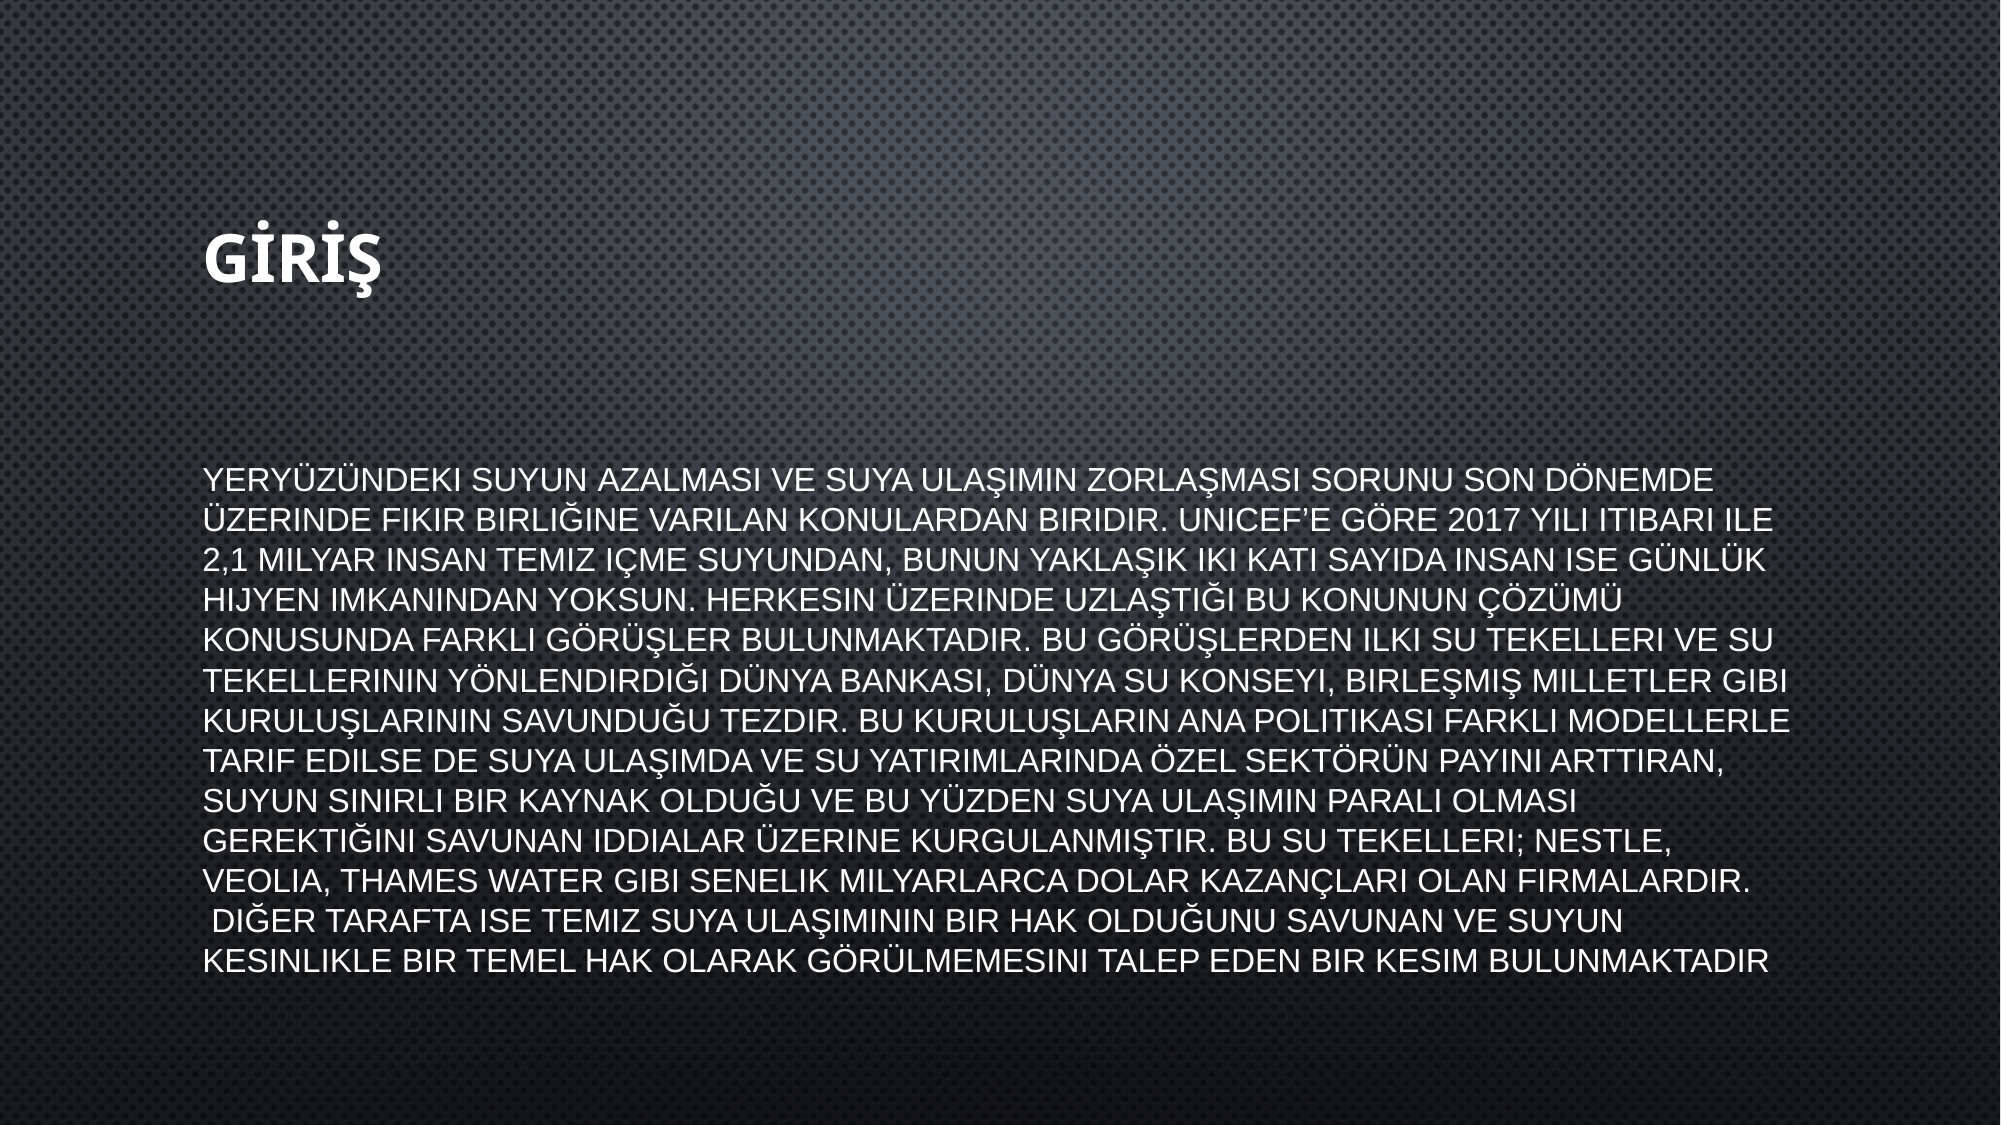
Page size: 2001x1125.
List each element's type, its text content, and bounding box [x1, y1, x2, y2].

list Yeryüzündeki suyun azalması ve suya ulaşımın zorlaşması sorunu son dönemde üzerinde fikir birliğine varılan konulardan biridir. UNICEF’e göre 2017 yılı itibari ile 2,1 milyar insan temiz içme suyundan, bunun yaklaşık iki katı sayıda insan ise günlük hijyen imkanından yoksun. Herkesin üzerinde uzlaştığı bu konunun çözümü konusunda farklı görüşler bulunmaktadır. Bu görüşlerden ilki su tekelleri ve su tekellerinin yönlendirdiği Dünya Bankası, Dünya Su Konseyi, Birleşmiş Milletler gibi kuruluşlarının savunduğu tezdir. Bu kuruluşların ana politikası farklı modellerle tarif edilse de suya ulaşımda ve su yatırımlarında özel sektörün payını arttıran, suyun sınırlı bir kaynak olduğu ve bu yüzden suya ulaşımın paralı olması gerektiğini savunan iddialar üzerine kurgulanmıştır. Bu su tekelleri; Nestle, Veolia, Thames Water gibi senelik milyarlarca dolar kazançları olan firmalardır. Diğer tarafta ise temiz suya ulaşımının bir hak olduğunu savunan ve suyun kesinlikle bir temel hak olarak görülmemesini talep eden bir kesim bulunmaktadır [187, 437, 1813, 1000]
title Giriş [187, 99, 1813, 413]
